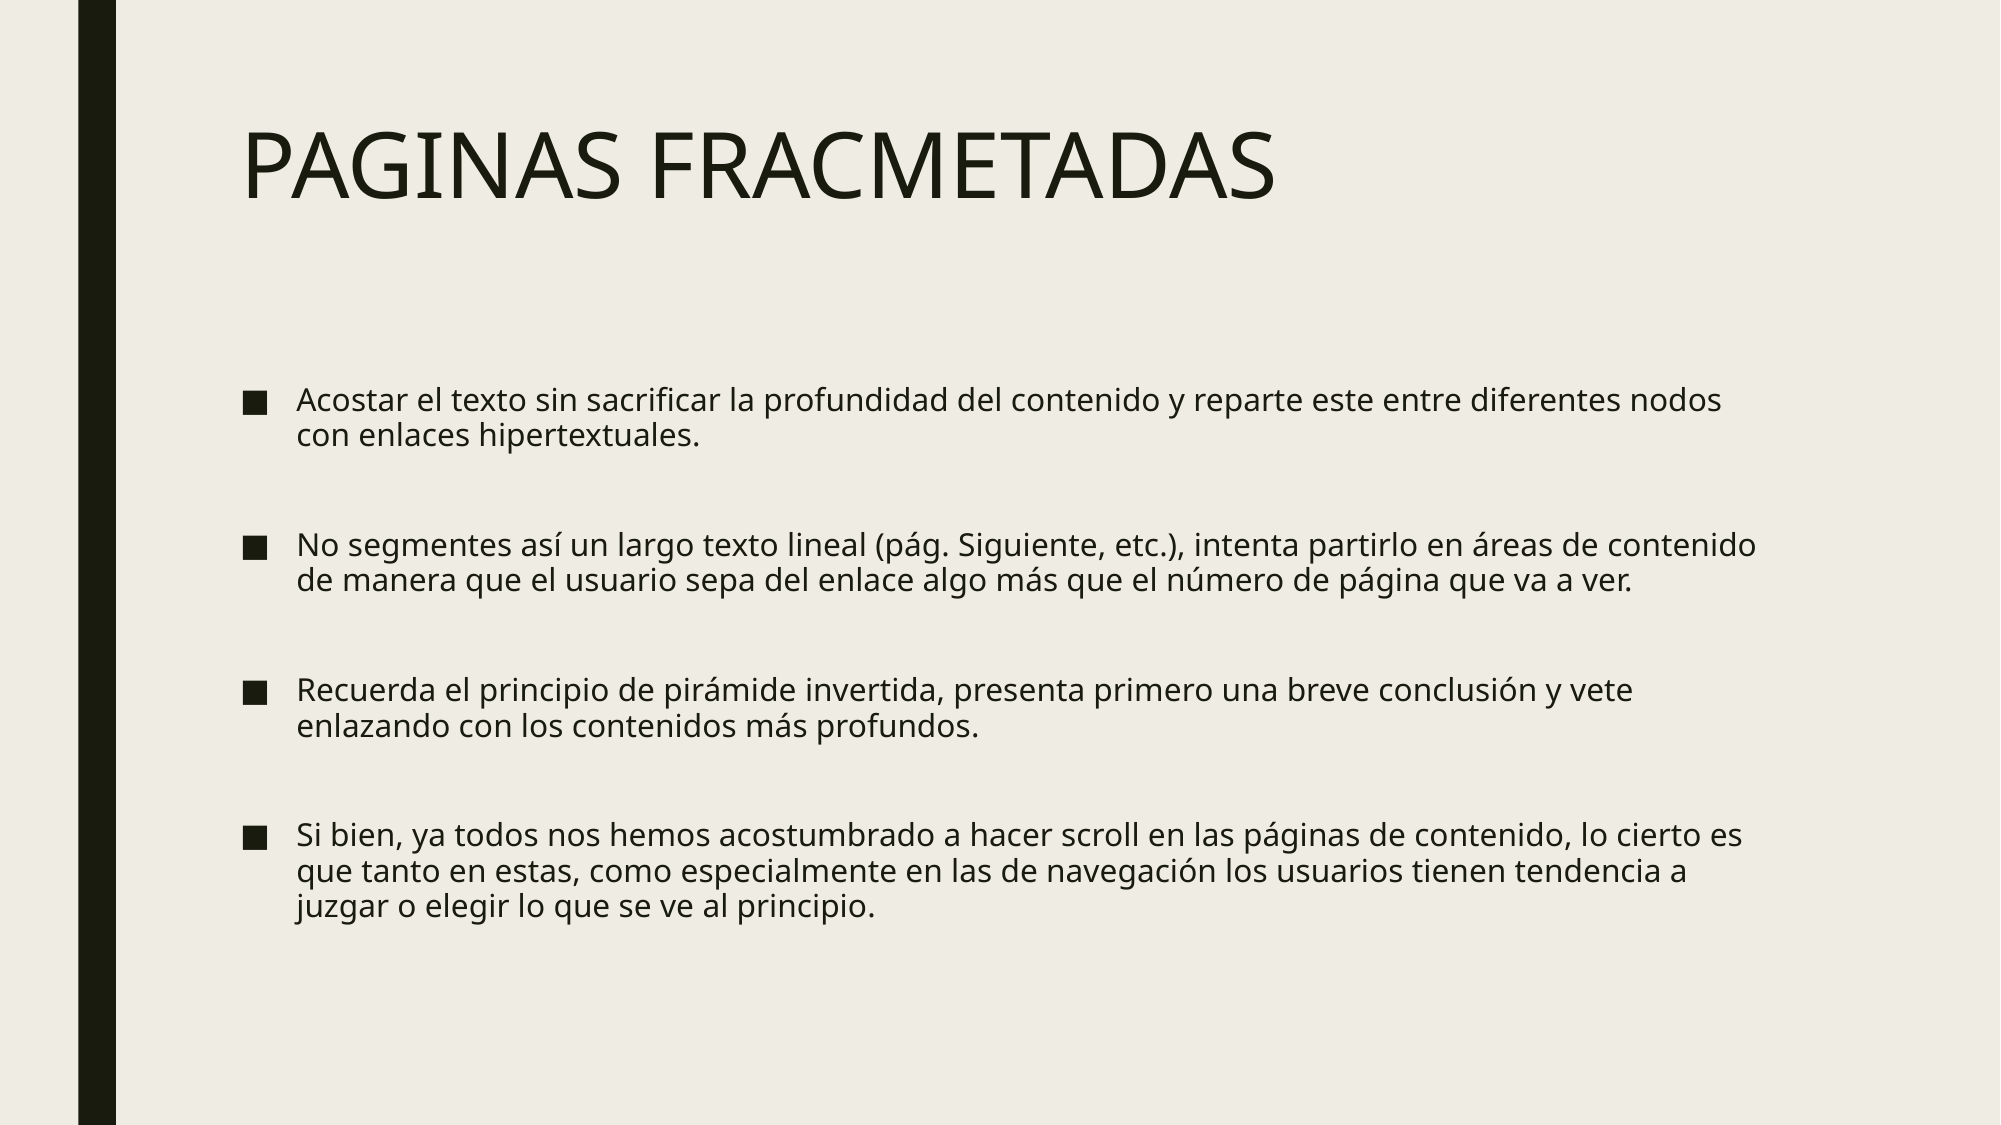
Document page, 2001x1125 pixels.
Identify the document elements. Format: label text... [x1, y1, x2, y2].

list Acostar el texto sin sacrificar la profundidad del contenido y reparte este entre diferentes nodos con enlaces hipertextuales. No segmentes así un largo texto lineal (pág. Siguiente, etc.), intenta partirlo en áreas de contenido de manera que el usuario sepa del enlace algo más que el número de página que va a ver. Recuerda el principio de pirámide invertida, presenta primero una breve conclusión y vete enlazando con los contenidos más profundos. Si bien, ya todos nos hemos acostumbrado a hacer scroll en las páginas de contenido, lo cierto es que tanto en estas, como especialmente en las de navegación los usuarios tienen tendencia a juzgar o elegir lo que se ve al principio. [225, 375, 1800, 963]
title PAGINAS FRACMETADAS [225, 112, 1800, 357]
